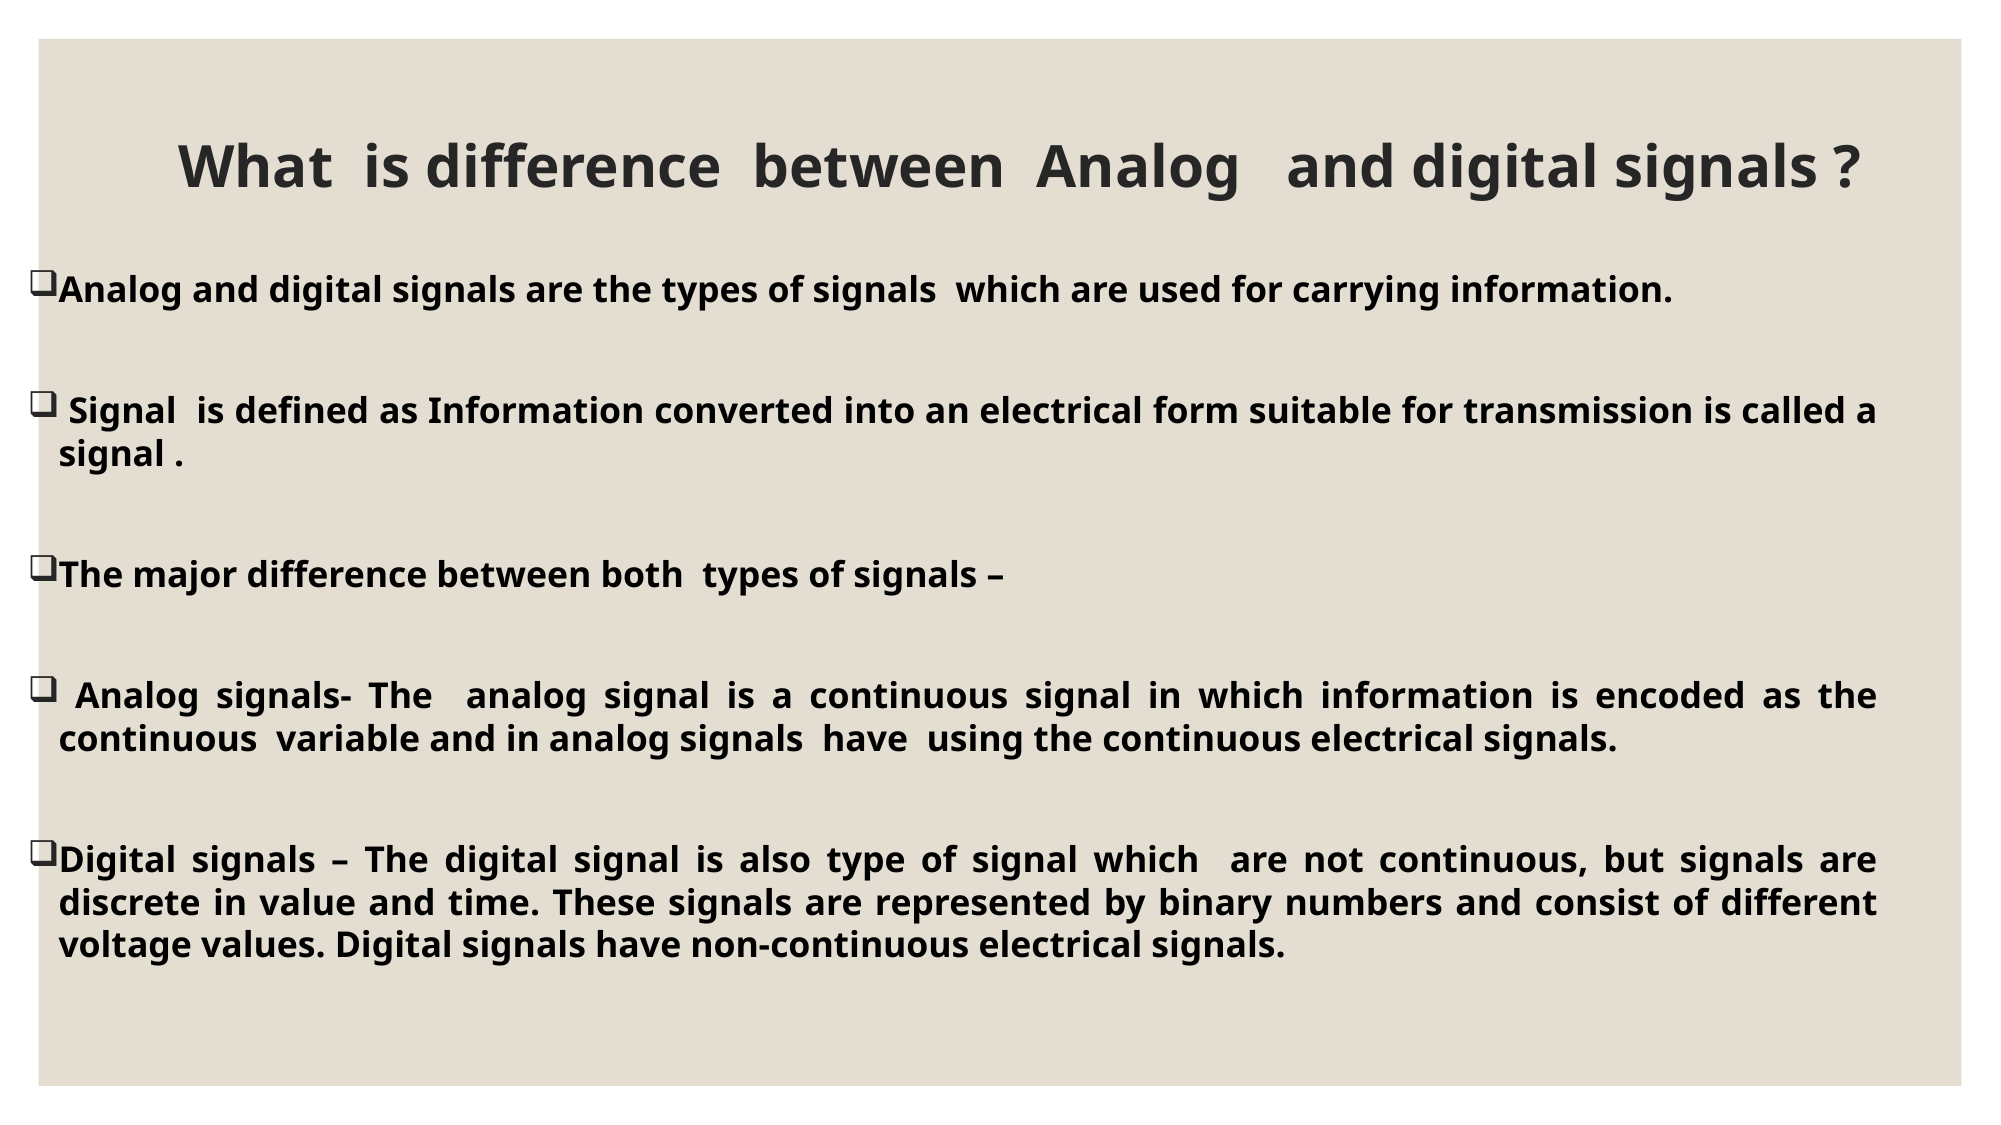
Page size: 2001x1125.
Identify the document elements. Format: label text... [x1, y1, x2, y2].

list Analog and digital signals are the types of signals which are used for carrying information. Signal is defined as Information converted into an electrical form suitable for transmission is called a signal . The major difference between both types of signals – Analog signals- The analog signal is a continuous signal in which information is encoded as the continuous variable and in analog signals have using the continuous electrical signals. Digital signals – The digital signal is also type of signal which are not continuous, but signals are discrete in value and time. These signals are represented by binary numbers and consist of different voltage values. Digital signals have non-continuous electrical signals. [12, 259, 1894, 974]
title What is difference between Analog and digital signals ? [137, 59, 1988, 278]
